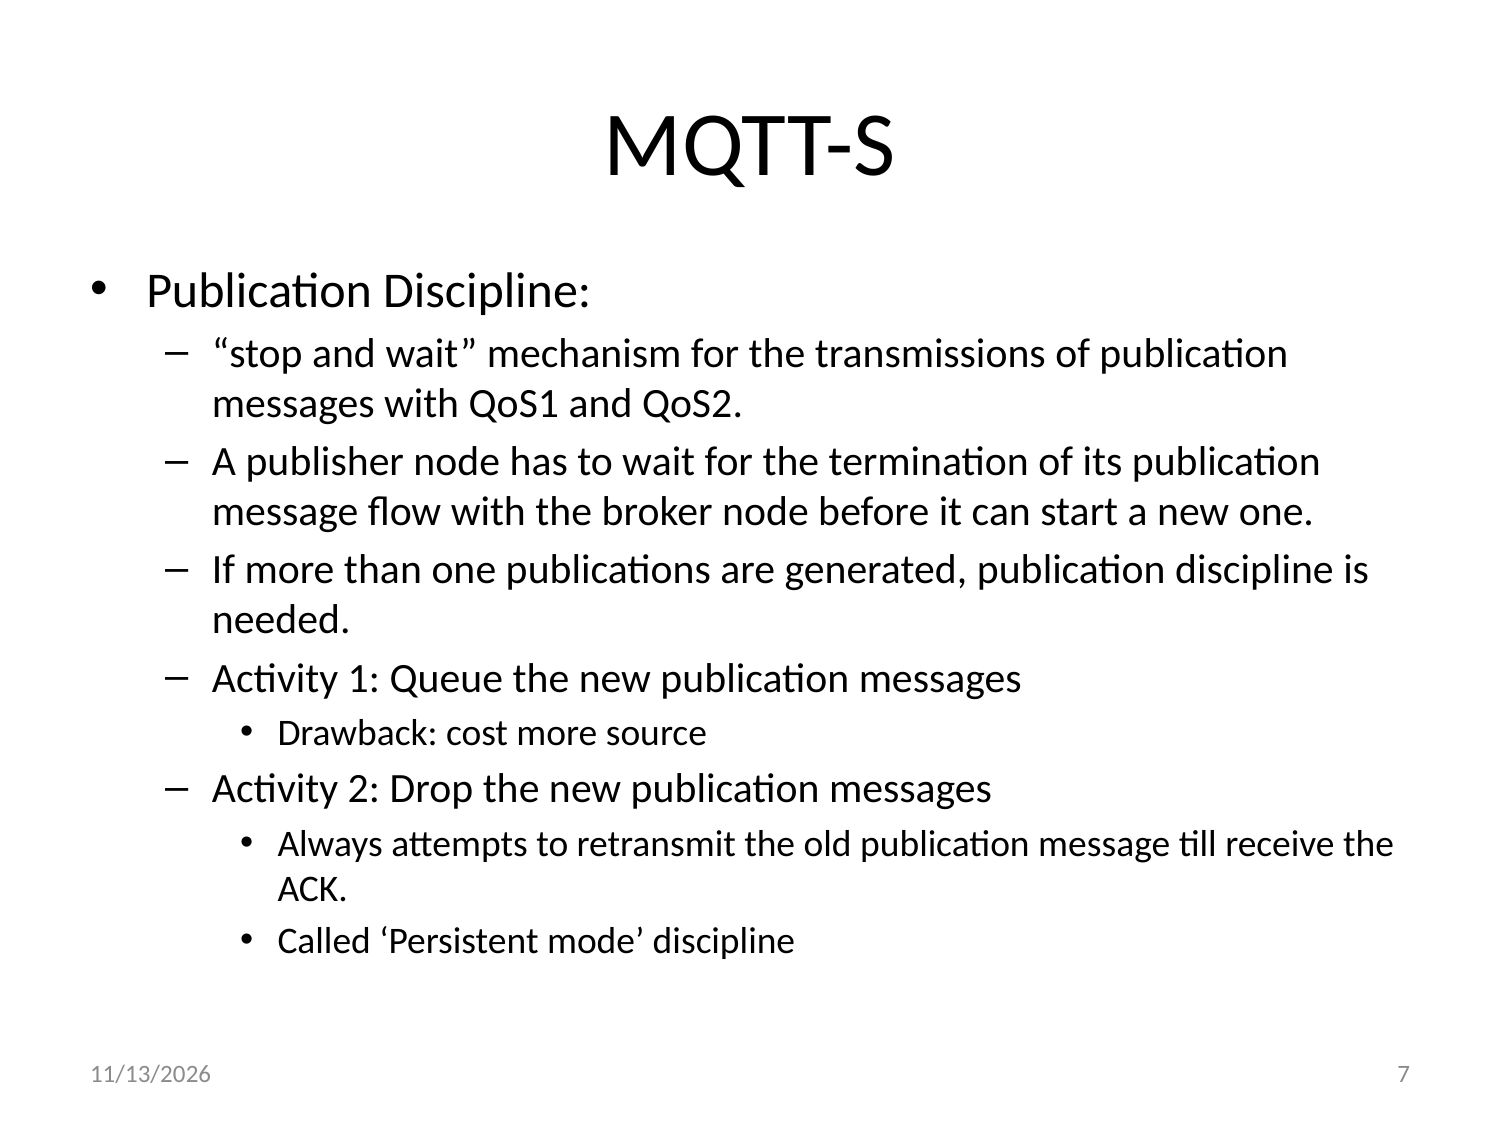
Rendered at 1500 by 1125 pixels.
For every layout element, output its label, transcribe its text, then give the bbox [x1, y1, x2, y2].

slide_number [75, 1042, 425, 1103]
list Publication Discipline: “stop and wait” mechanism for the transmissions of publication messages with QoS1 and QoS2. A publisher node has to wait for the termination of its publication message flow with the broker node before it can start a new one. If more than one publications are generated, publication discipline is needed. Activity 1: Queue the new publication messages Drawback: cost more source Activity 2: Drop the new publication messages Always attempts to retransmit the old publication message till receive the ACK. Called ‘Persistent mode’ discipline [75, 249, 1432, 1094]
slide_number 7 [1074, 1042, 1425, 1103]
title MQTT-S [75, 45, 1425, 233]
